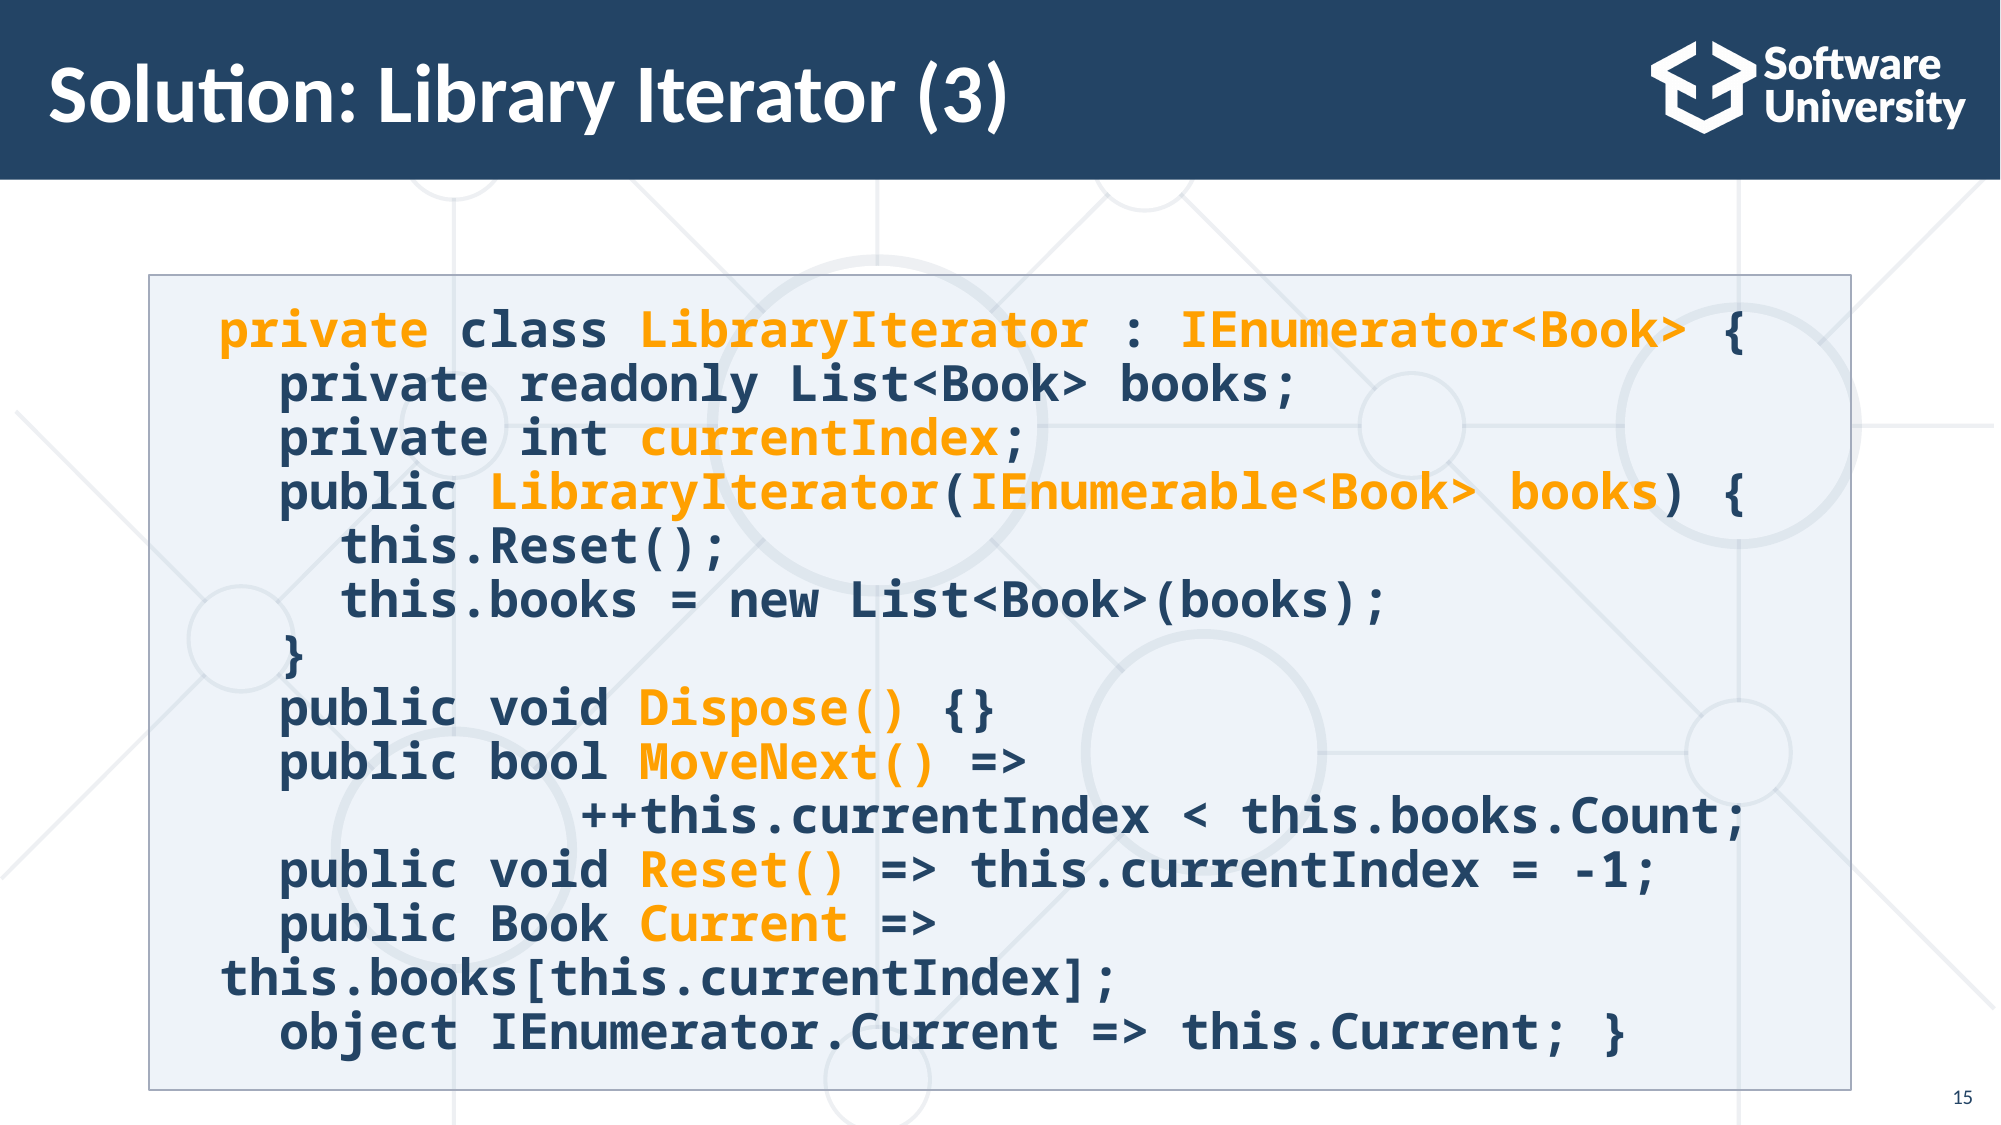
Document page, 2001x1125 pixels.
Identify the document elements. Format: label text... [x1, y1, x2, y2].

picture [1651, 41, 1966, 134]
slide_number 15 [1927, 1067, 1989, 1117]
title Solution: Library Iterator (3) [31, 16, 1625, 162]
text_box private class LibraryIterator : IEnumerator<Book> { private readonly List<Book> books; private int currentIndex; public LibraryIterator(IEnumerable<Book> books) { this.Reset(); this.books = new List<Book>(books); } public void Dispose() {} public bool MoveNext() => ++this.currentIndex < this.books.Count; public void Reset() => this.currentIndex = -1; public Book Current => this.books[this.currentIndex]; object IEnumerator.Current => this.Current; } [148, 274, 1852, 1091]
